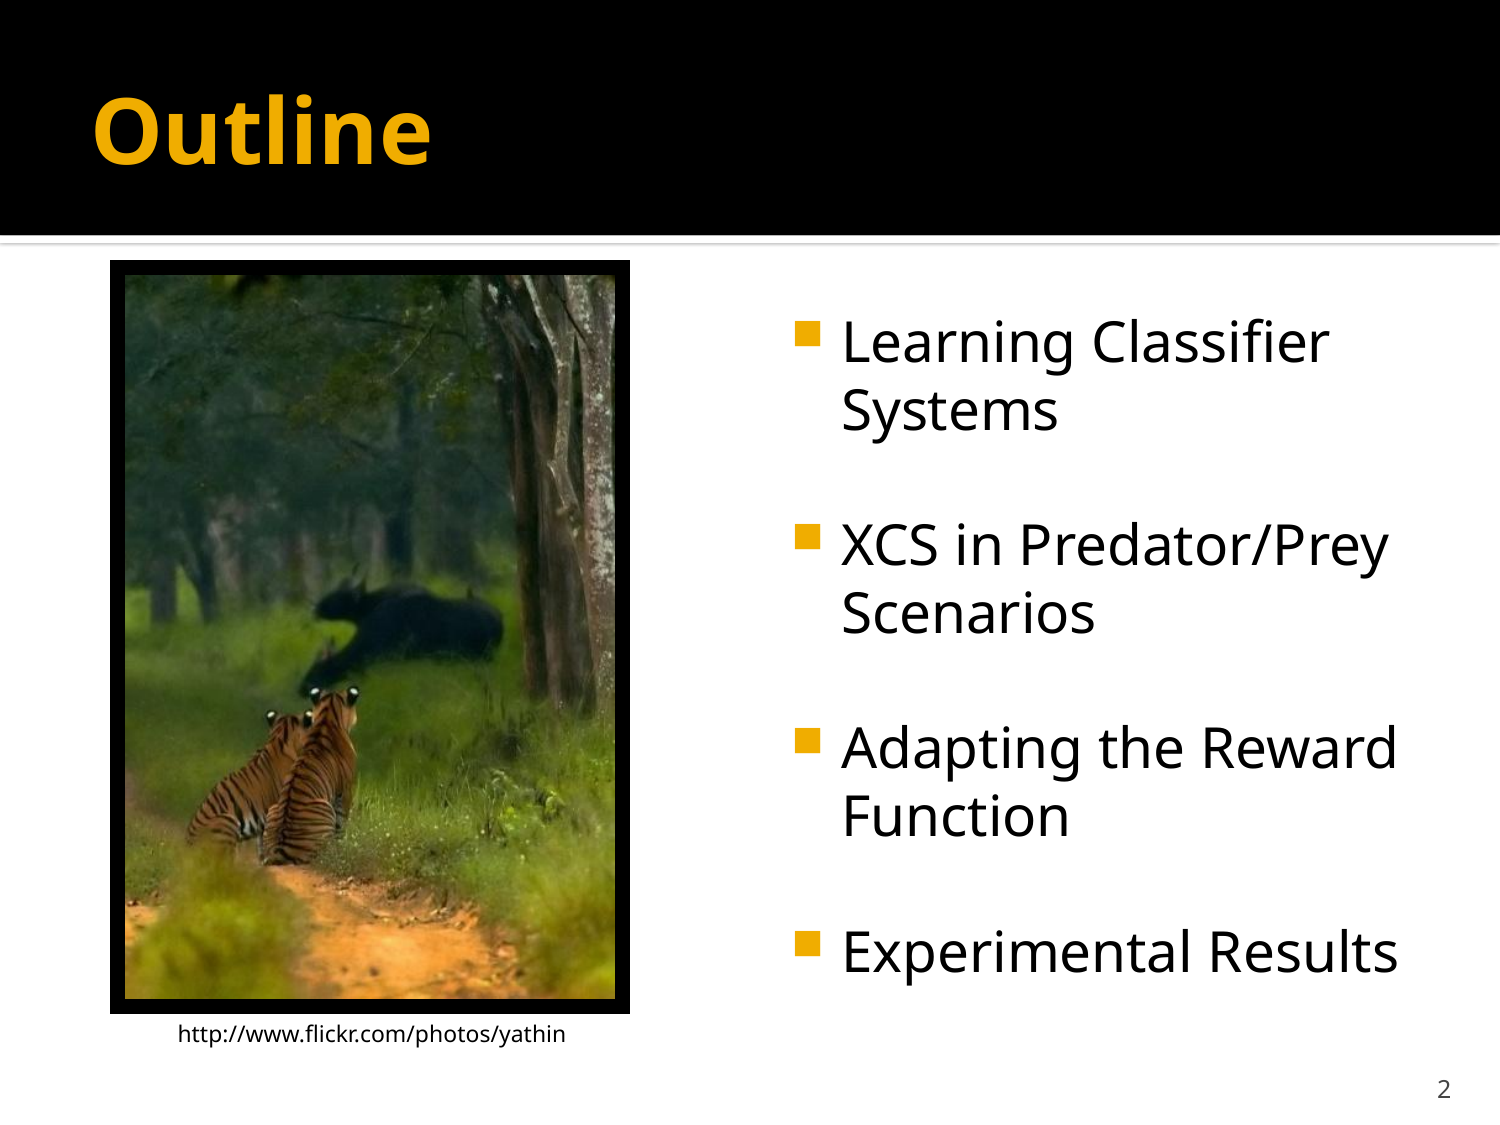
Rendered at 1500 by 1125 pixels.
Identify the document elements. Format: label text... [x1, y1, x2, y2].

list Learning Classifier Systems XCS in Predator/Prey Scenarios Adapting the Reward Function Experimental Results [762, 291, 1425, 1050]
text_box http://www.flickr.com/photos/yathin [162, 1012, 638, 1055]
title Outline [75, 24, 1425, 231]
picture [124, 274, 615, 1000]
slide_number 2 [1345, 1062, 1467, 1108]
